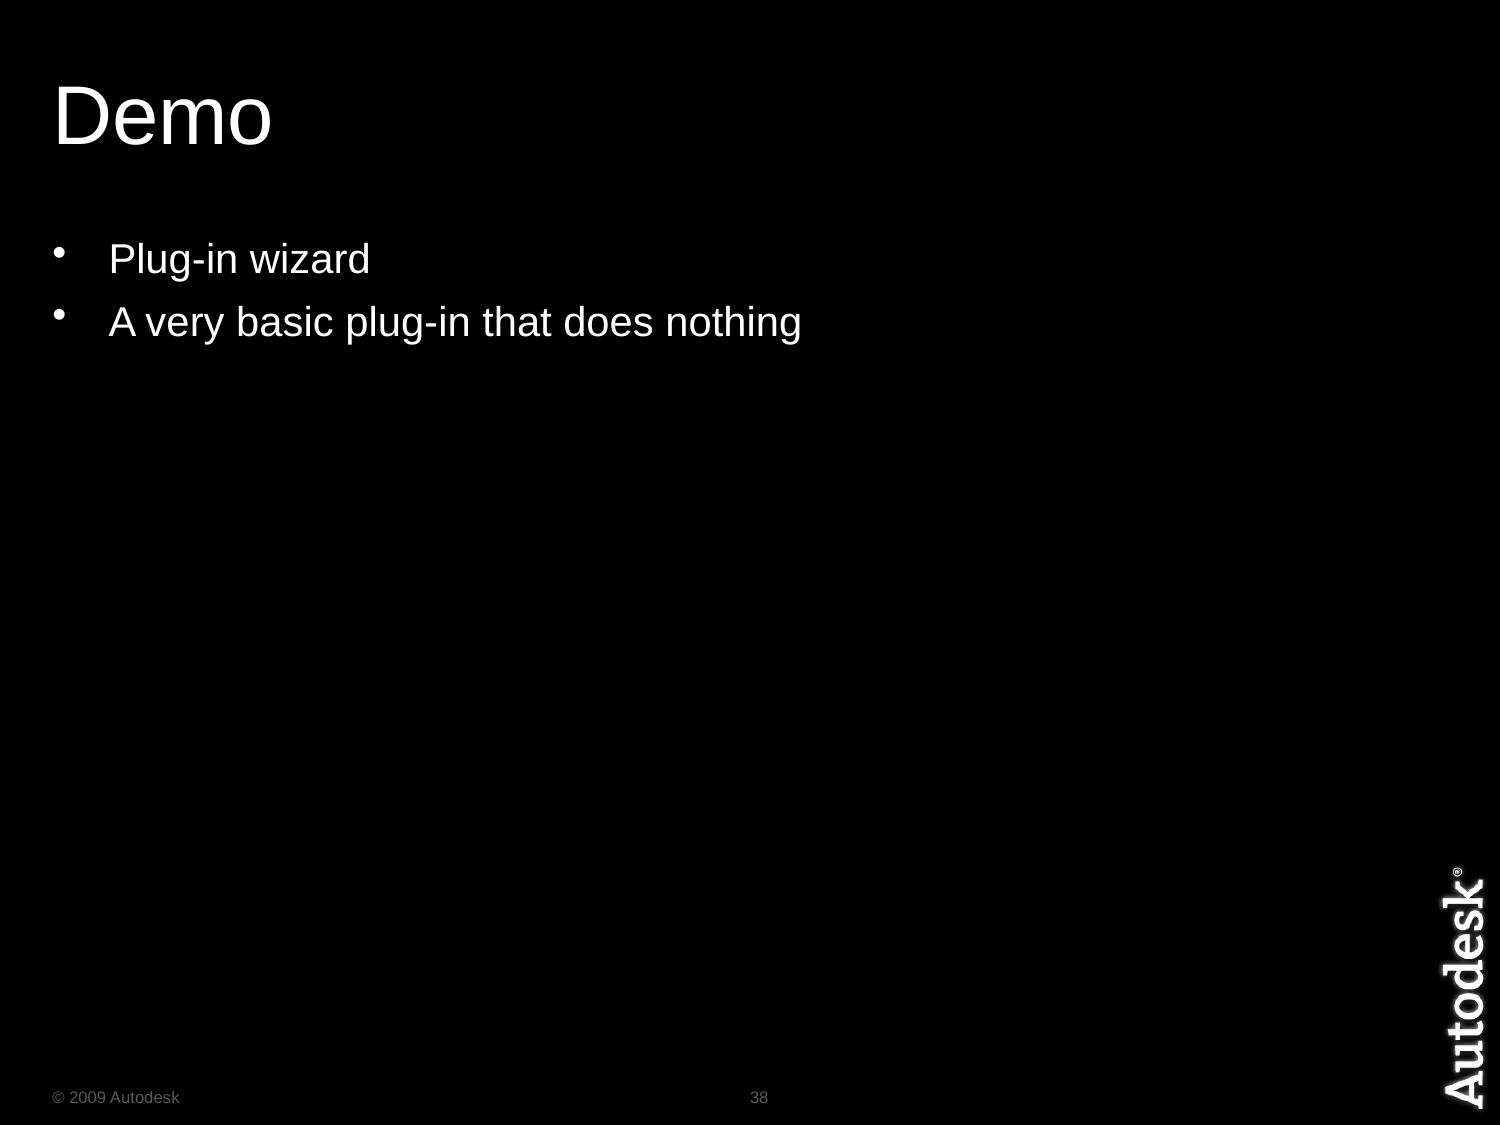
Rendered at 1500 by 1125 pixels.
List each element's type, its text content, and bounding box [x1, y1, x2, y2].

picture [1402, 0, 1500, 1125]
title Demo [52, 22, 1401, 211]
list Plug-in wizard A very basic plug-in that does nothing [52, 231, 1401, 1073]
